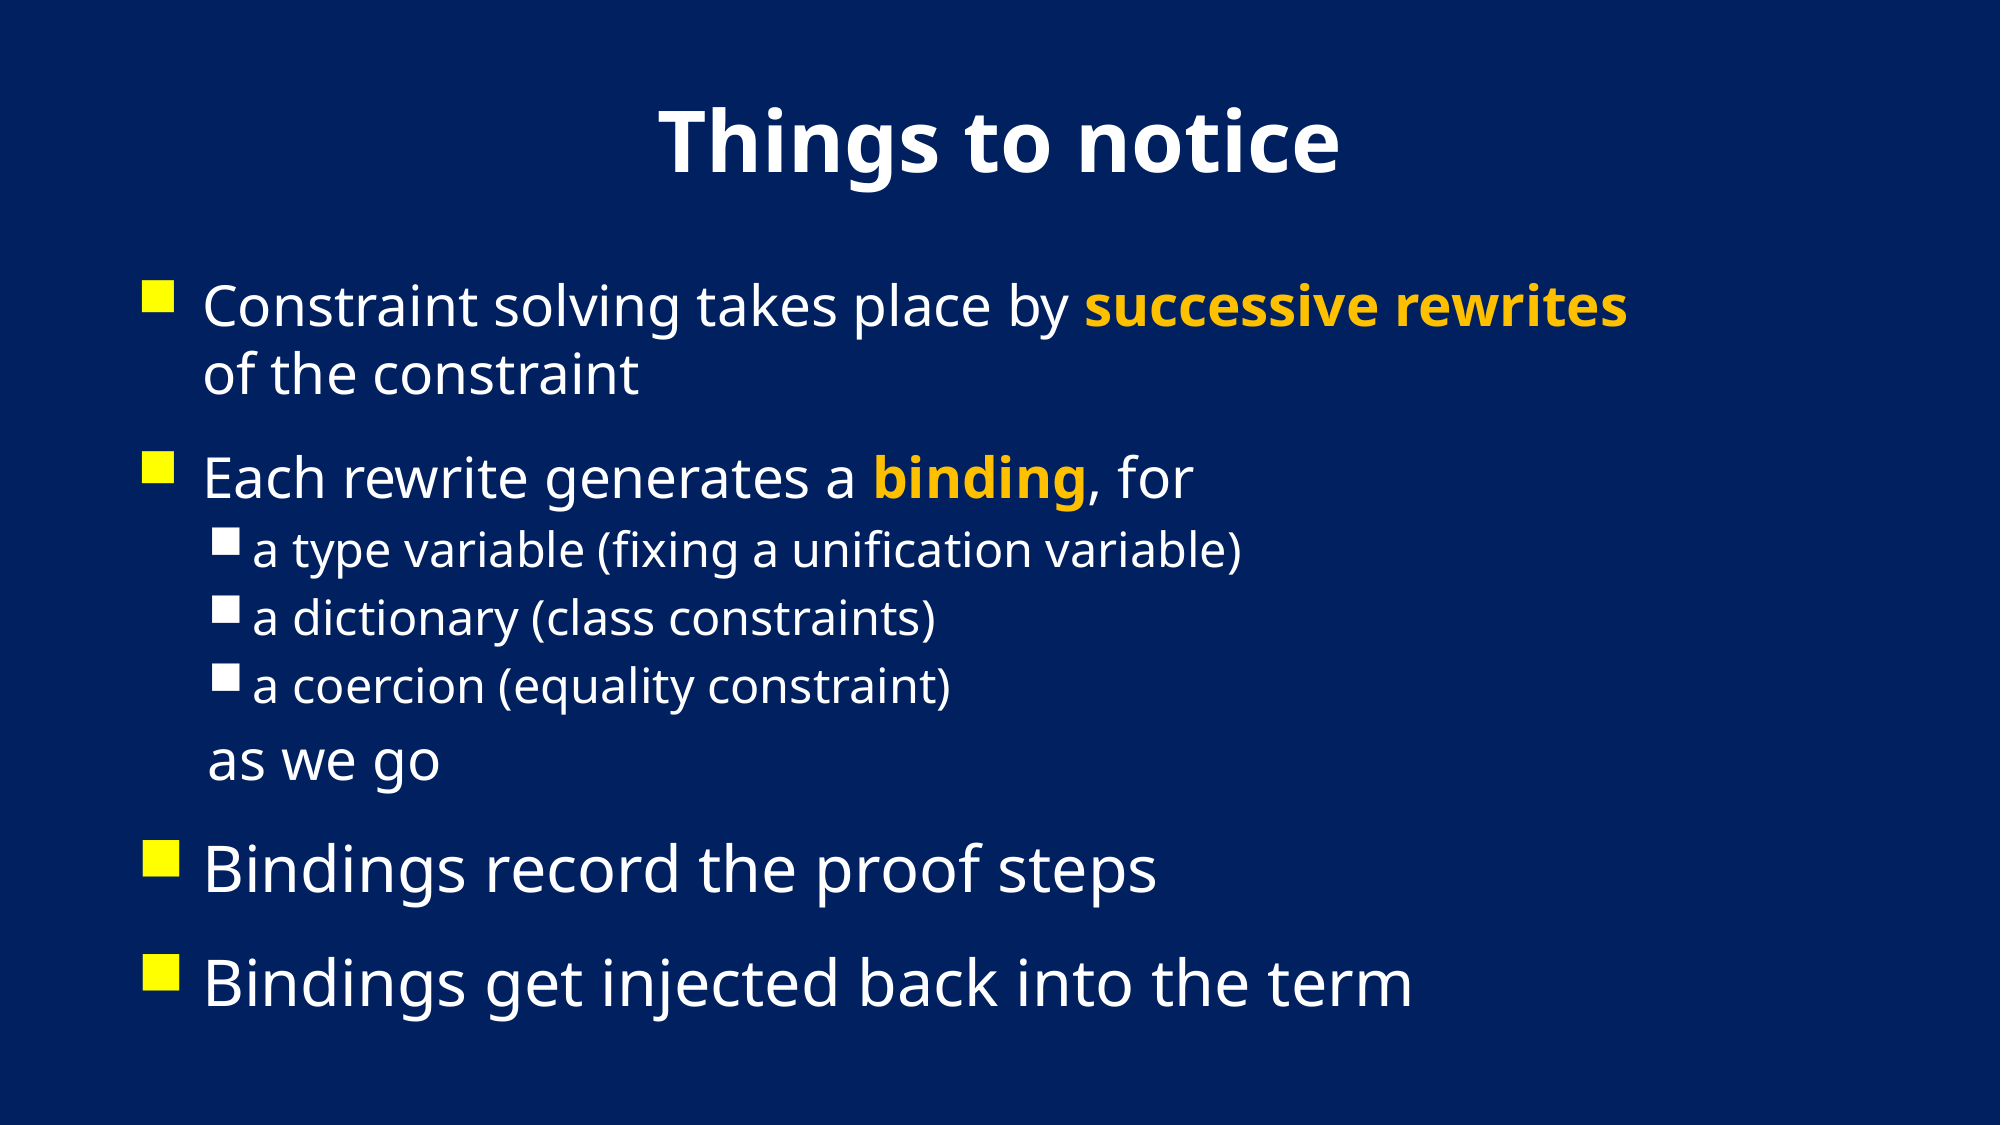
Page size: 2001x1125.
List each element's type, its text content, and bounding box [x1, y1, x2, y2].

list Constraint solving takes place by successive rewrites of the constraint Each rewrite generates a binding, for a type variable (fixing a unification variable) a dictionary (class constraints) a coercion (equality constraint) as we go Bindings record the proof steps Bindings get injected back into the term [99, 262, 1900, 1035]
title Things to notice [99, 45, 1900, 233]
